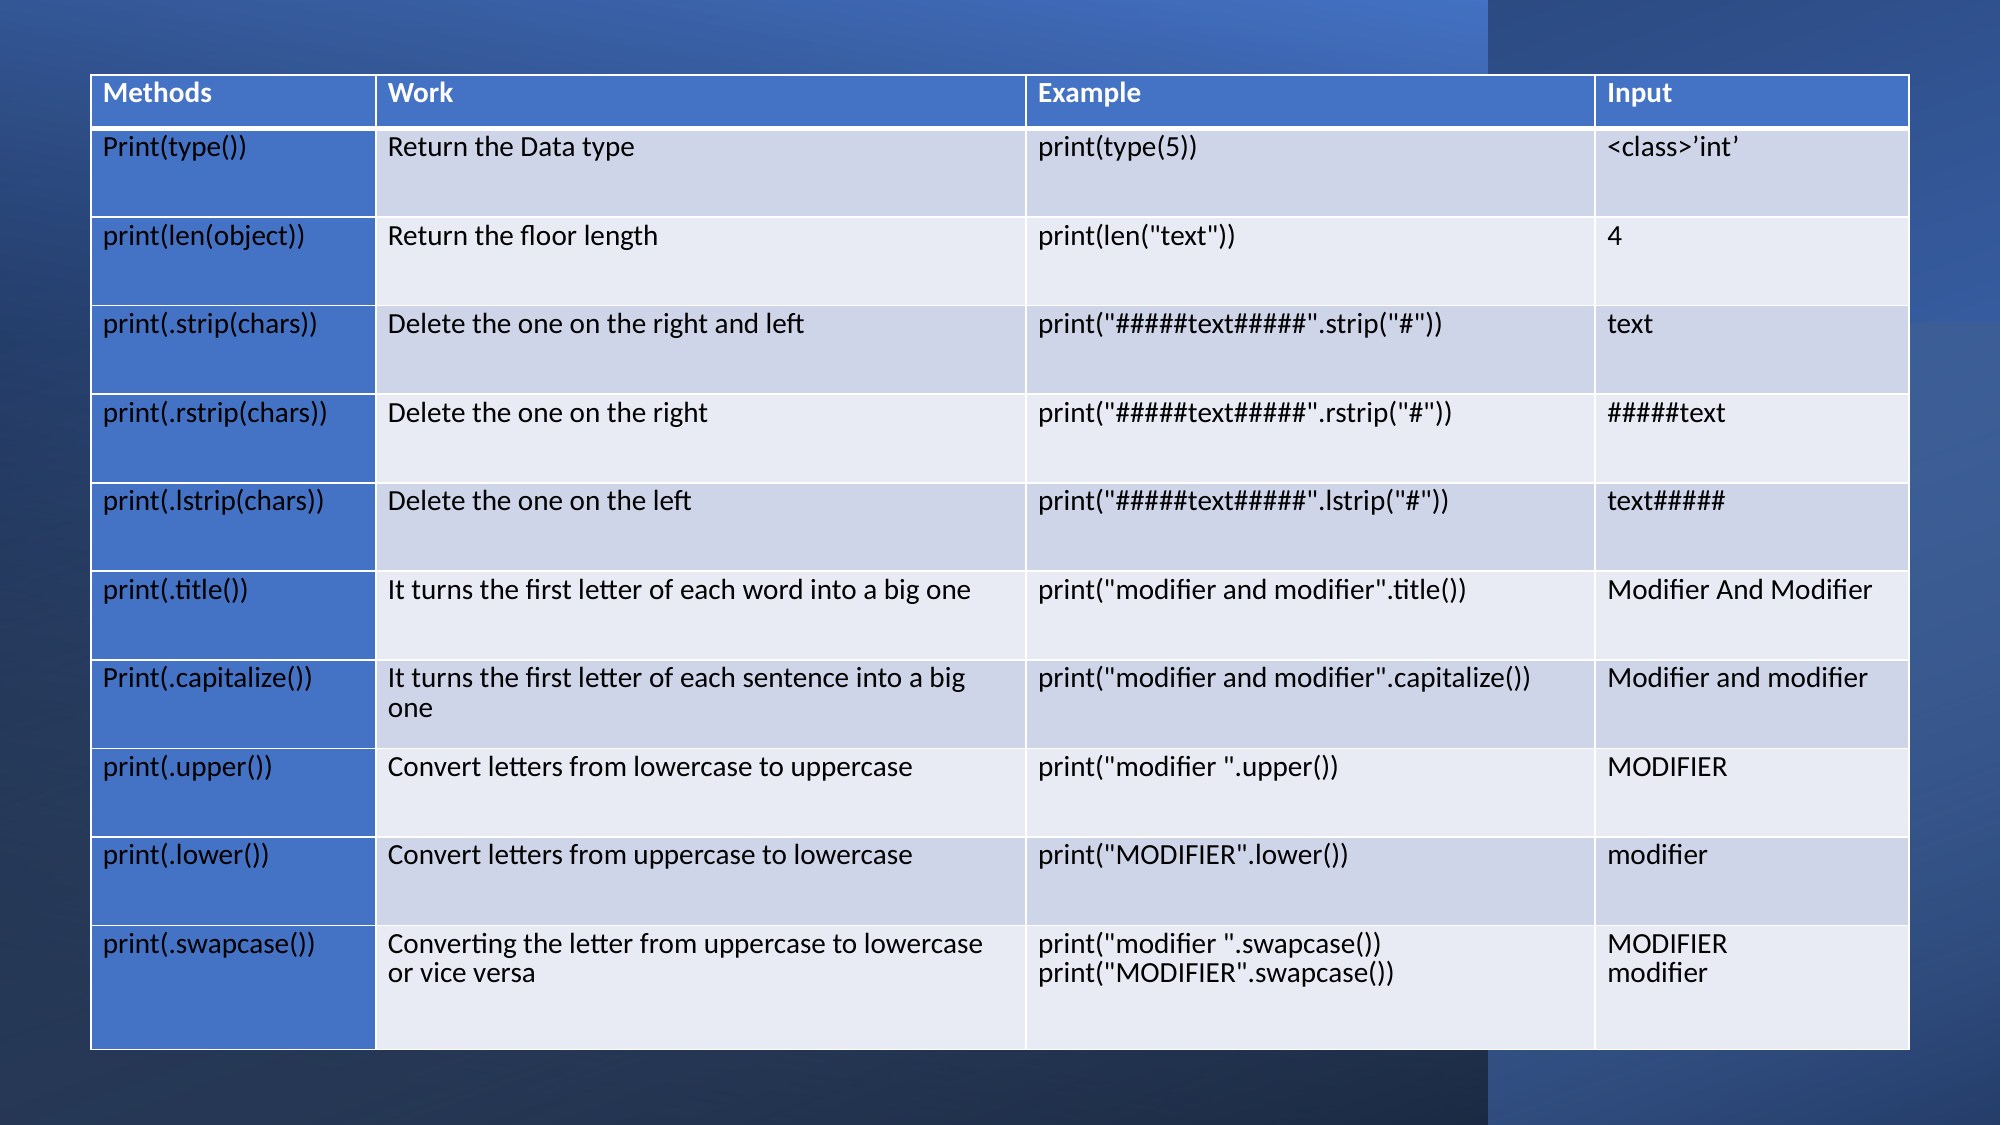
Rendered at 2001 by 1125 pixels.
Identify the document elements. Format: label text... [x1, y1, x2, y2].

text_box [1489, 0, 2000, 321]
table_cell text##### [1596, 484, 1908, 570]
table_header Example [1027, 76, 1594, 126]
table_cell print(.title()) [92, 572, 375, 659]
table_cell MODIFIER modifier [1596, 926, 1908, 1049]
table_header Input [1596, 76, 1908, 126]
table_cell Delete the one on the right [377, 395, 1025, 482]
table_cell print(.rstrip(chars)) [92, 395, 375, 482]
table_cell 4 [1596, 218, 1908, 305]
table_cell print(len("text")) [1027, 218, 1594, 305]
table_cell Delete the one on the right and left [377, 306, 1025, 393]
table_cell print("MODIFIER".lower()) [1027, 838, 1594, 925]
table_cell print(.swapcase()) [92, 926, 375, 1049]
table_cell It turns the first letter of each sentence into a big one [377, 661, 1025, 748]
table_cell print("modifier ".swapcase()) print("MODIFIER".swapcase()) [1027, 926, 1594, 1049]
table_cell print("#####text#####".strip("#")) [1027, 306, 1594, 393]
table_cell Convert letters from lowercase to uppercase [377, 749, 1025, 836]
table_cell print(len(object)) [92, 218, 375, 305]
table_cell Return the Data type [377, 131, 1025, 216]
table_cell Print(.capitalize()) [92, 661, 375, 748]
table_cell print("modifier and modifier".capitalize()) [1027, 661, 1594, 748]
table_cell text [1596, 306, 1908, 393]
table_cell print(.lower()) [92, 838, 375, 925]
table_cell print("modifier and modifier".title()) [1027, 572, 1594, 659]
text_box [0, 321, 2000, 1125]
table_cell print("#####text#####".rstrip("#")) [1027, 395, 1594, 482]
table_cell MODIFIER [1596, 749, 1908, 836]
table_cell Converting the letter from uppercase to lowercase or vice versa [377, 926, 1025, 1049]
table_cell Modifier and modifier [1596, 661, 1908, 748]
table_cell #####text [1596, 395, 1908, 482]
table_header Methods [92, 76, 375, 126]
table_cell It turns the first letter of each word into a big one [377, 572, 1025, 659]
table_header Work [377, 76, 1025, 126]
table_cell Return the floor length [377, 218, 1025, 305]
table_cell modifier [1596, 838, 1908, 925]
table_cell Delete the one on the left [377, 484, 1025, 570]
table_cell Print(type()) [92, 131, 375, 216]
table_cell Modifier And Modifier [1596, 572, 1908, 659]
table_cell print(.strip(chars)) [92, 306, 375, 393]
table_cell print(type(5)) [1027, 131, 1594, 216]
table_cell print("#####text#####".lstrip("#")) [1027, 484, 1594, 570]
text_box [0, 0, 1489, 321]
table_cell print(.upper()) [92, 749, 375, 836]
table_cell print(.lstrip(chars)) [92, 484, 375, 570]
table_cell print("modifier ".upper()) [1027, 749, 1594, 836]
table_cell Convert letters from uppercase to lowercase [377, 838, 1025, 925]
table_cell <class>’int’ [1596, 131, 1908, 216]
